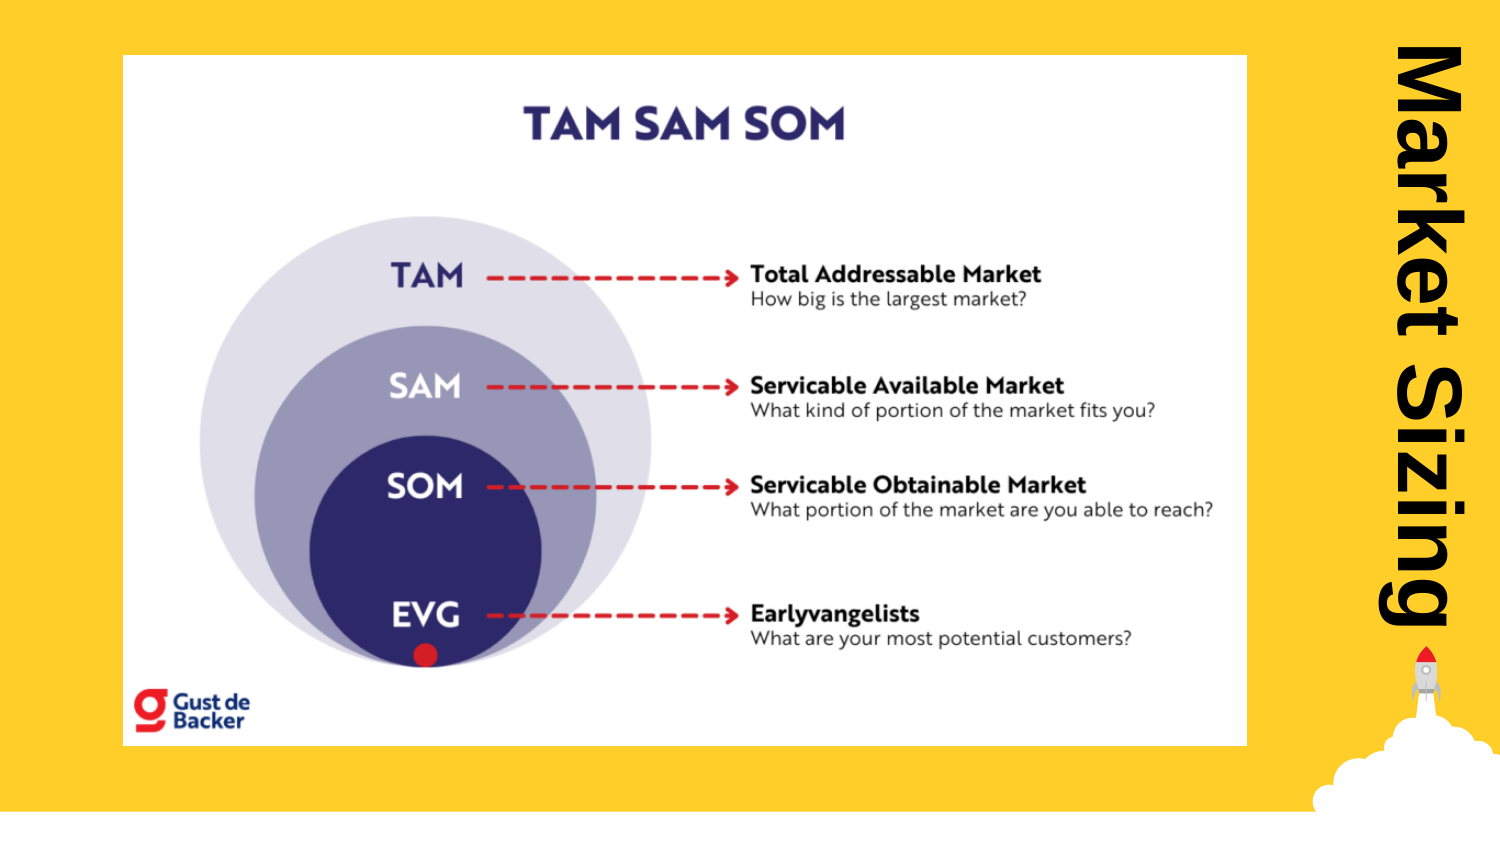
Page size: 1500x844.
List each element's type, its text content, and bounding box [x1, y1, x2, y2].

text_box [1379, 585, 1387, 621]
picture [123, 55, 1247, 747]
list Market Sizing [1387, 15, 1483, 659]
